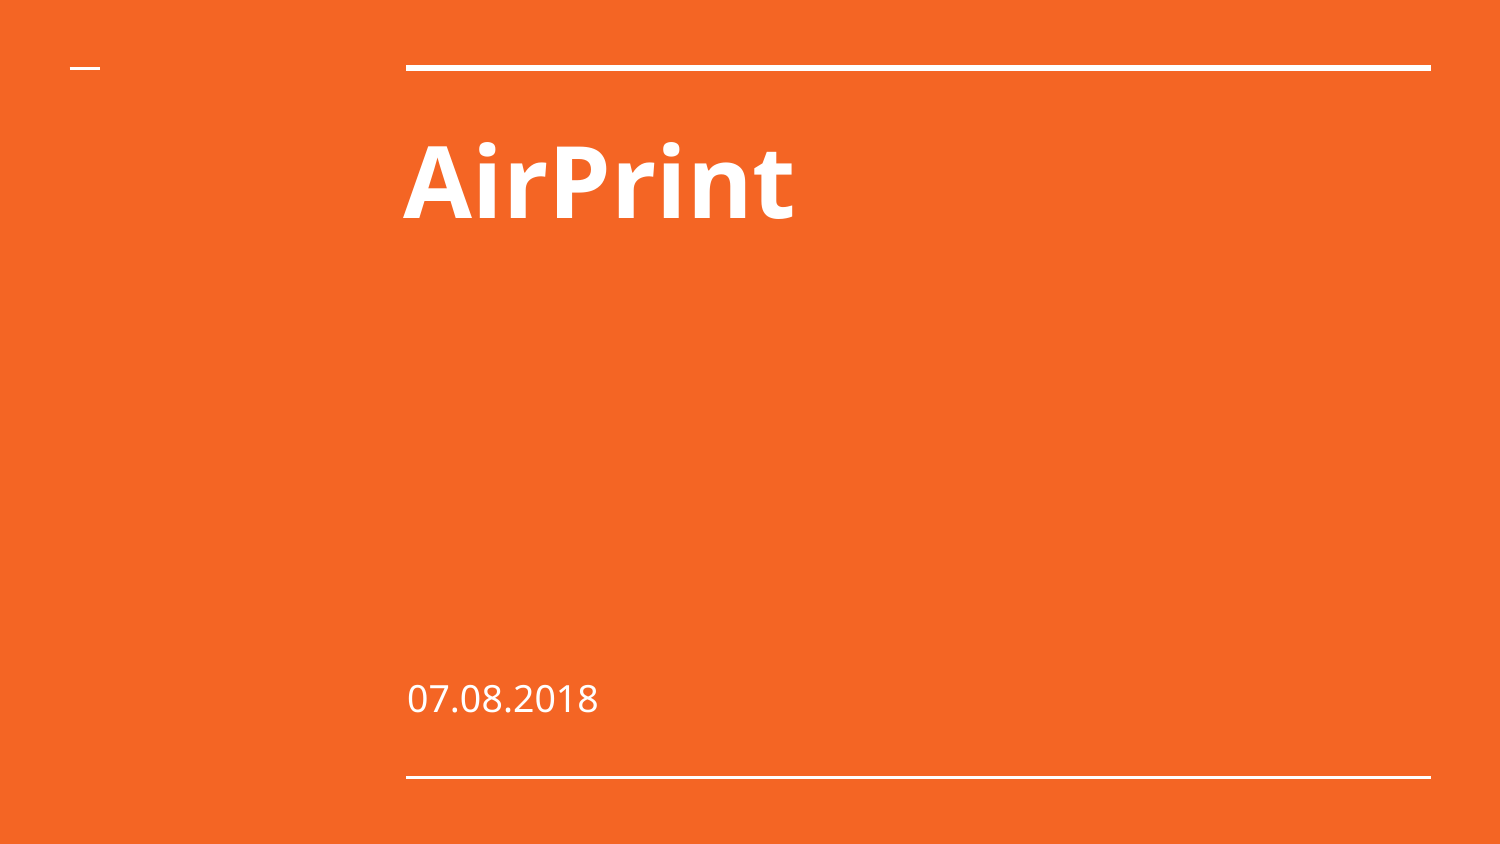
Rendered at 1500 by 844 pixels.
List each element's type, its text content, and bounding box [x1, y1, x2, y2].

title AirPrint [389, 103, 1428, 357]
subtitle 07.08.2018 [392, 531, 1431, 735]
